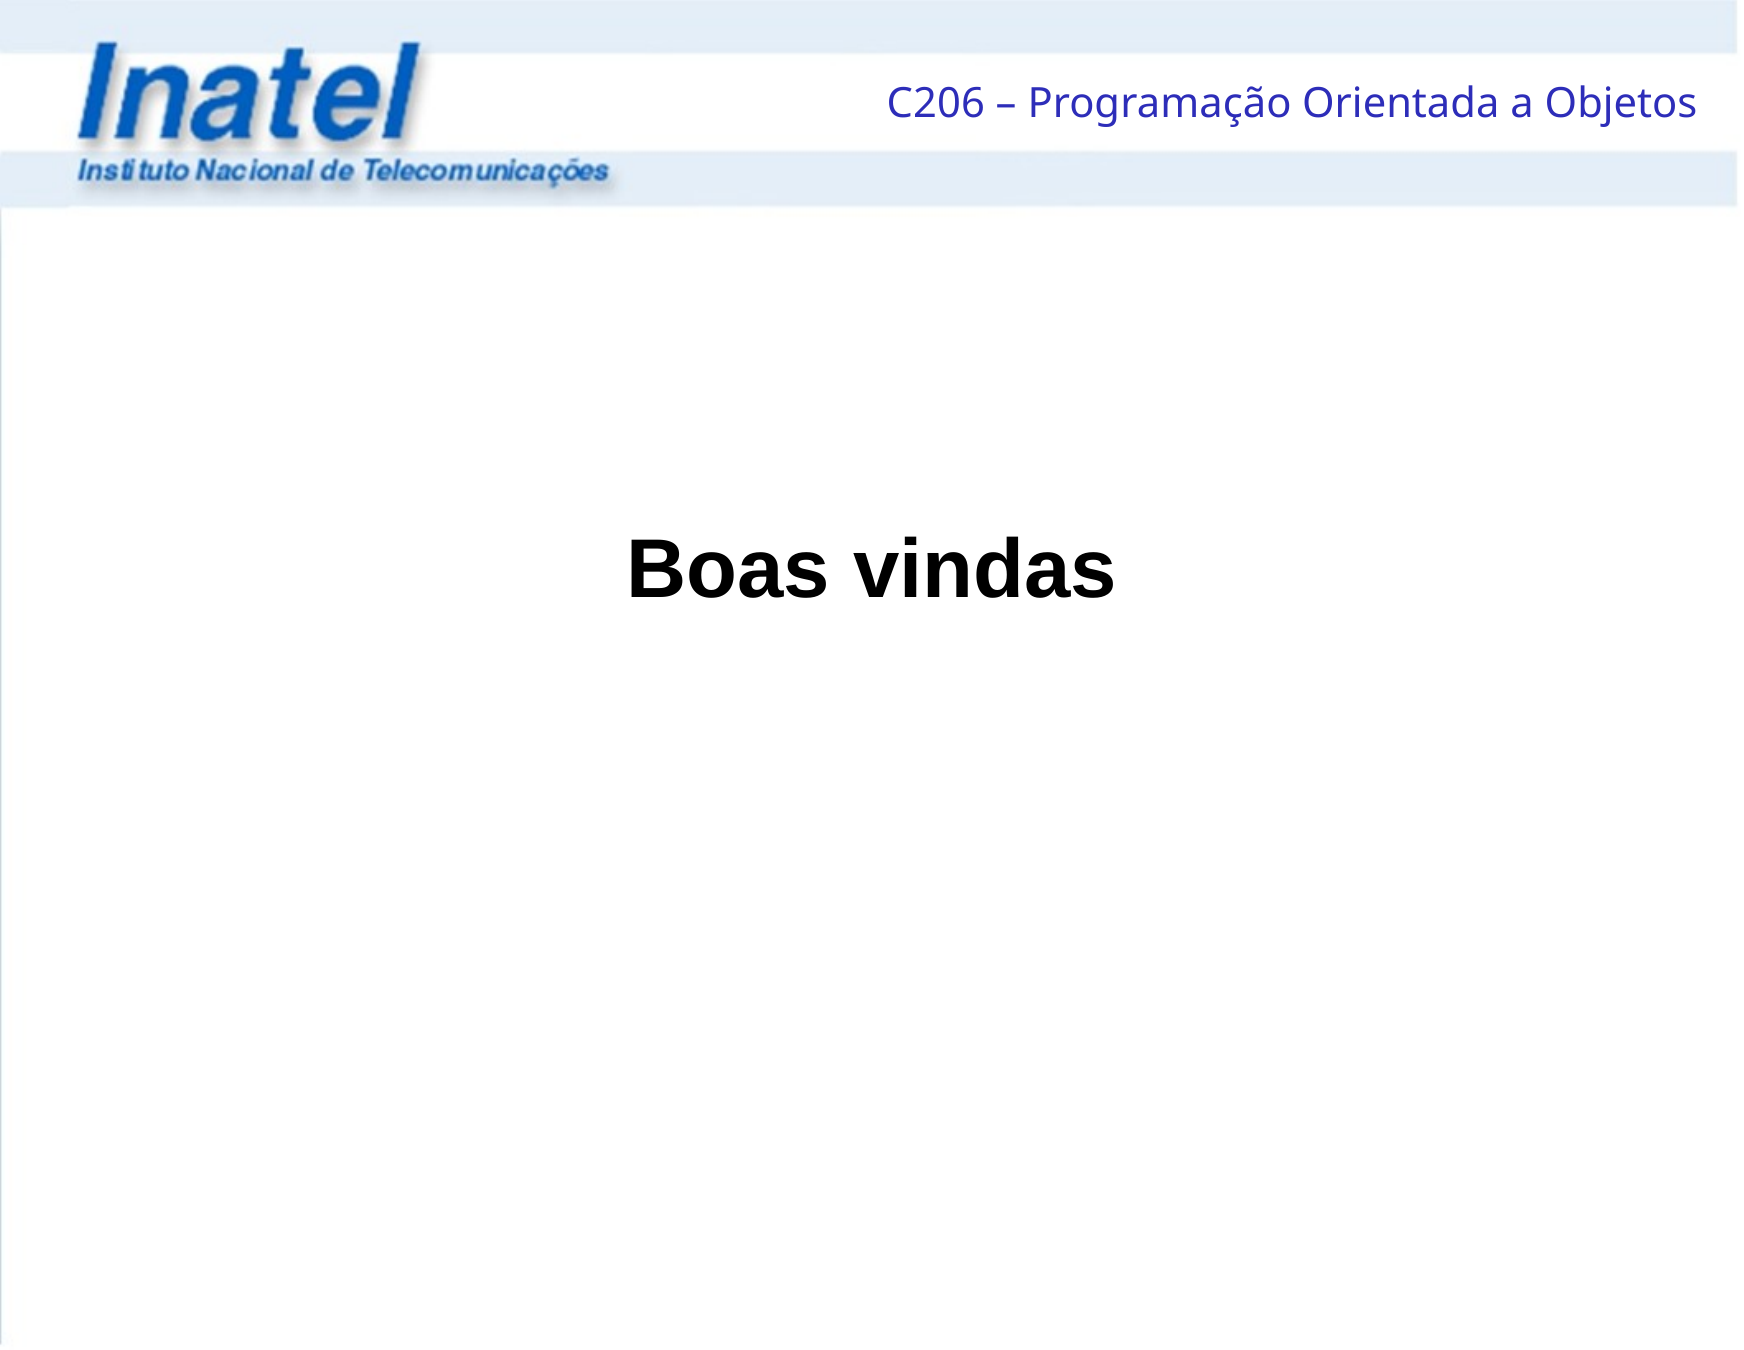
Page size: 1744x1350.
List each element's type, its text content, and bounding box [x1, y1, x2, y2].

picture [0, 0, 1744, 1350]
title Boas vindas [130, 419, 1613, 709]
